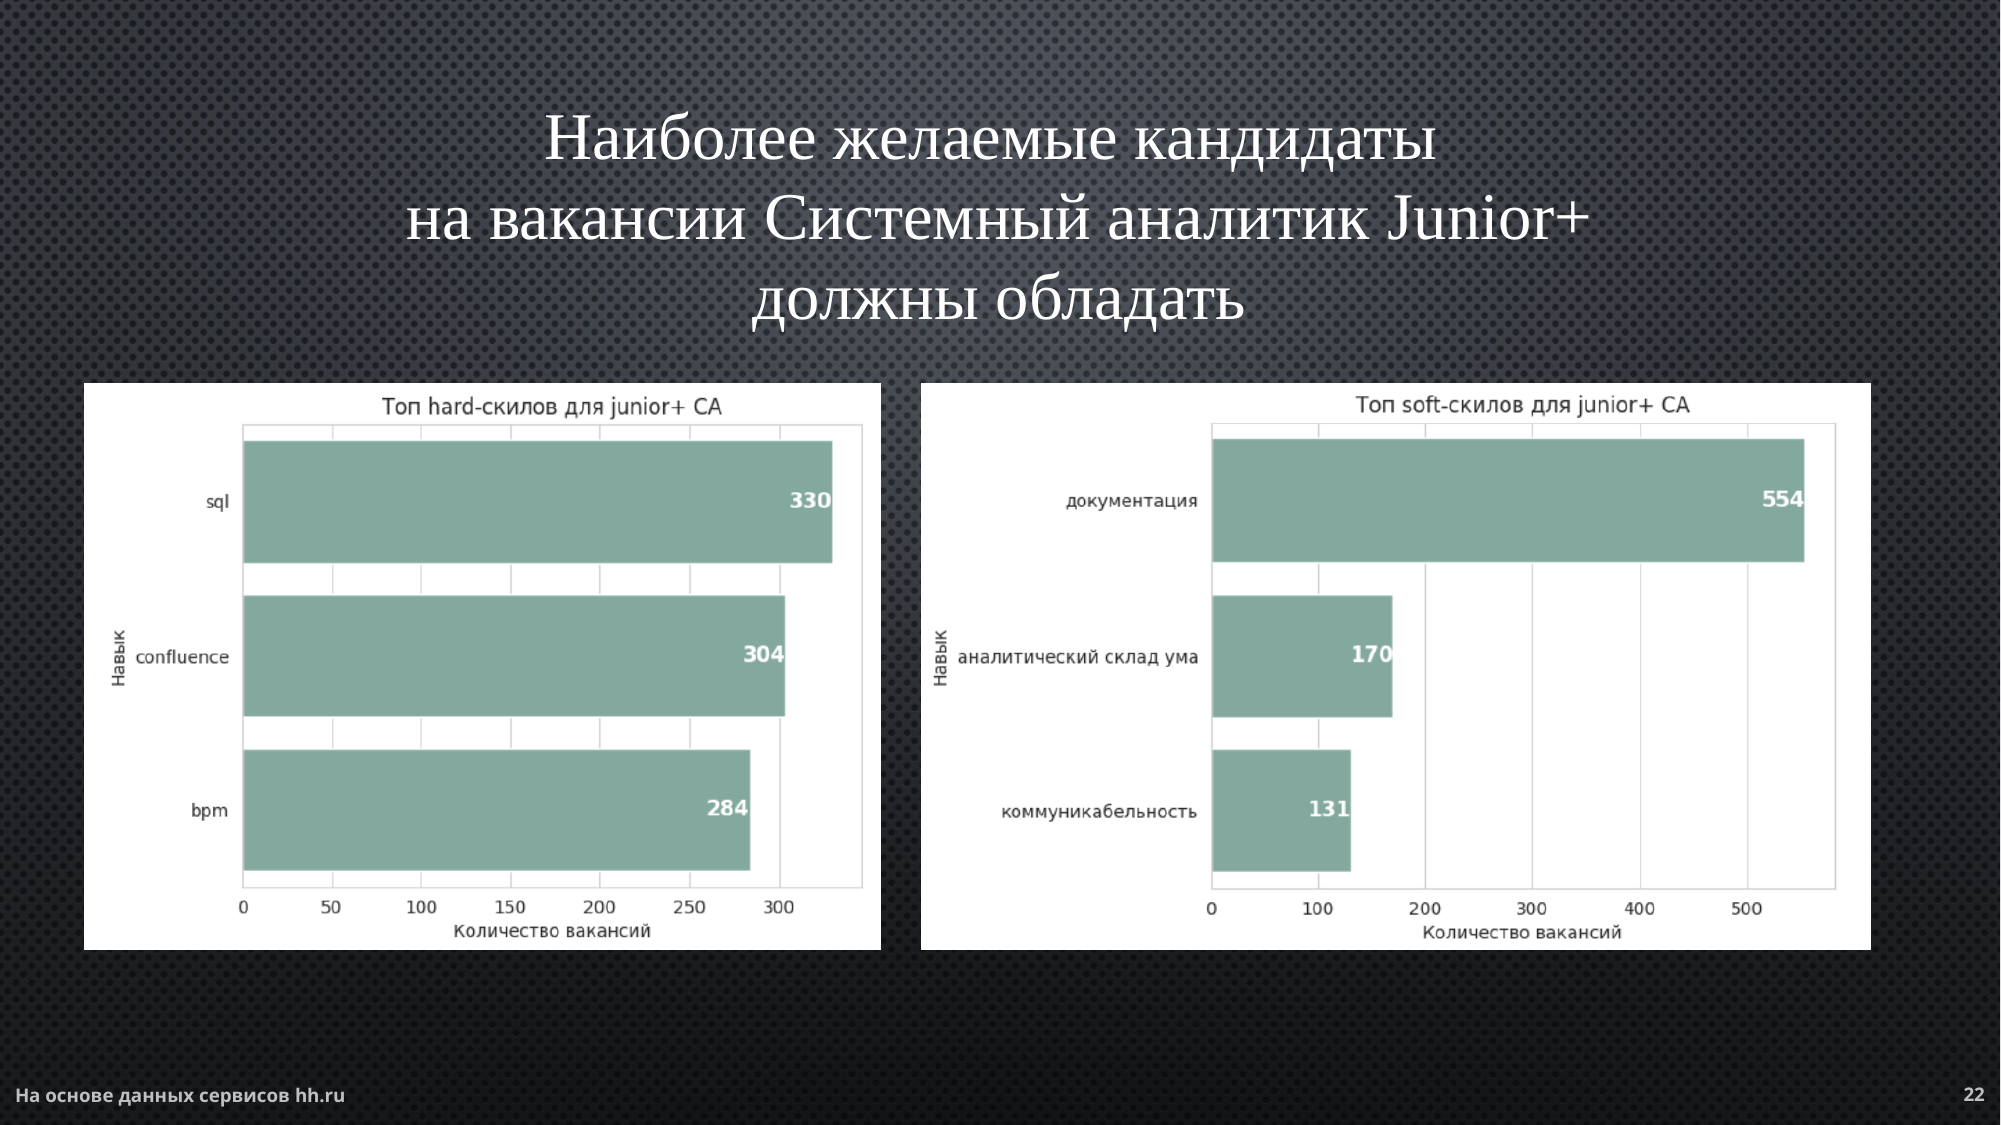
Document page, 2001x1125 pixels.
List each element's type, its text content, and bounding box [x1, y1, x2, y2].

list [84, 383, 881, 951]
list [921, 383, 1872, 951]
slide_number 22 [1909, 1065, 2000, 1125]
footer На основе данных сервисов hh.ru [0, 1065, 1238, 1125]
title Наиболее желаемые кандидаты на вакансии Системный аналитик Junior+ должны обладать [187, 99, 1813, 325]
